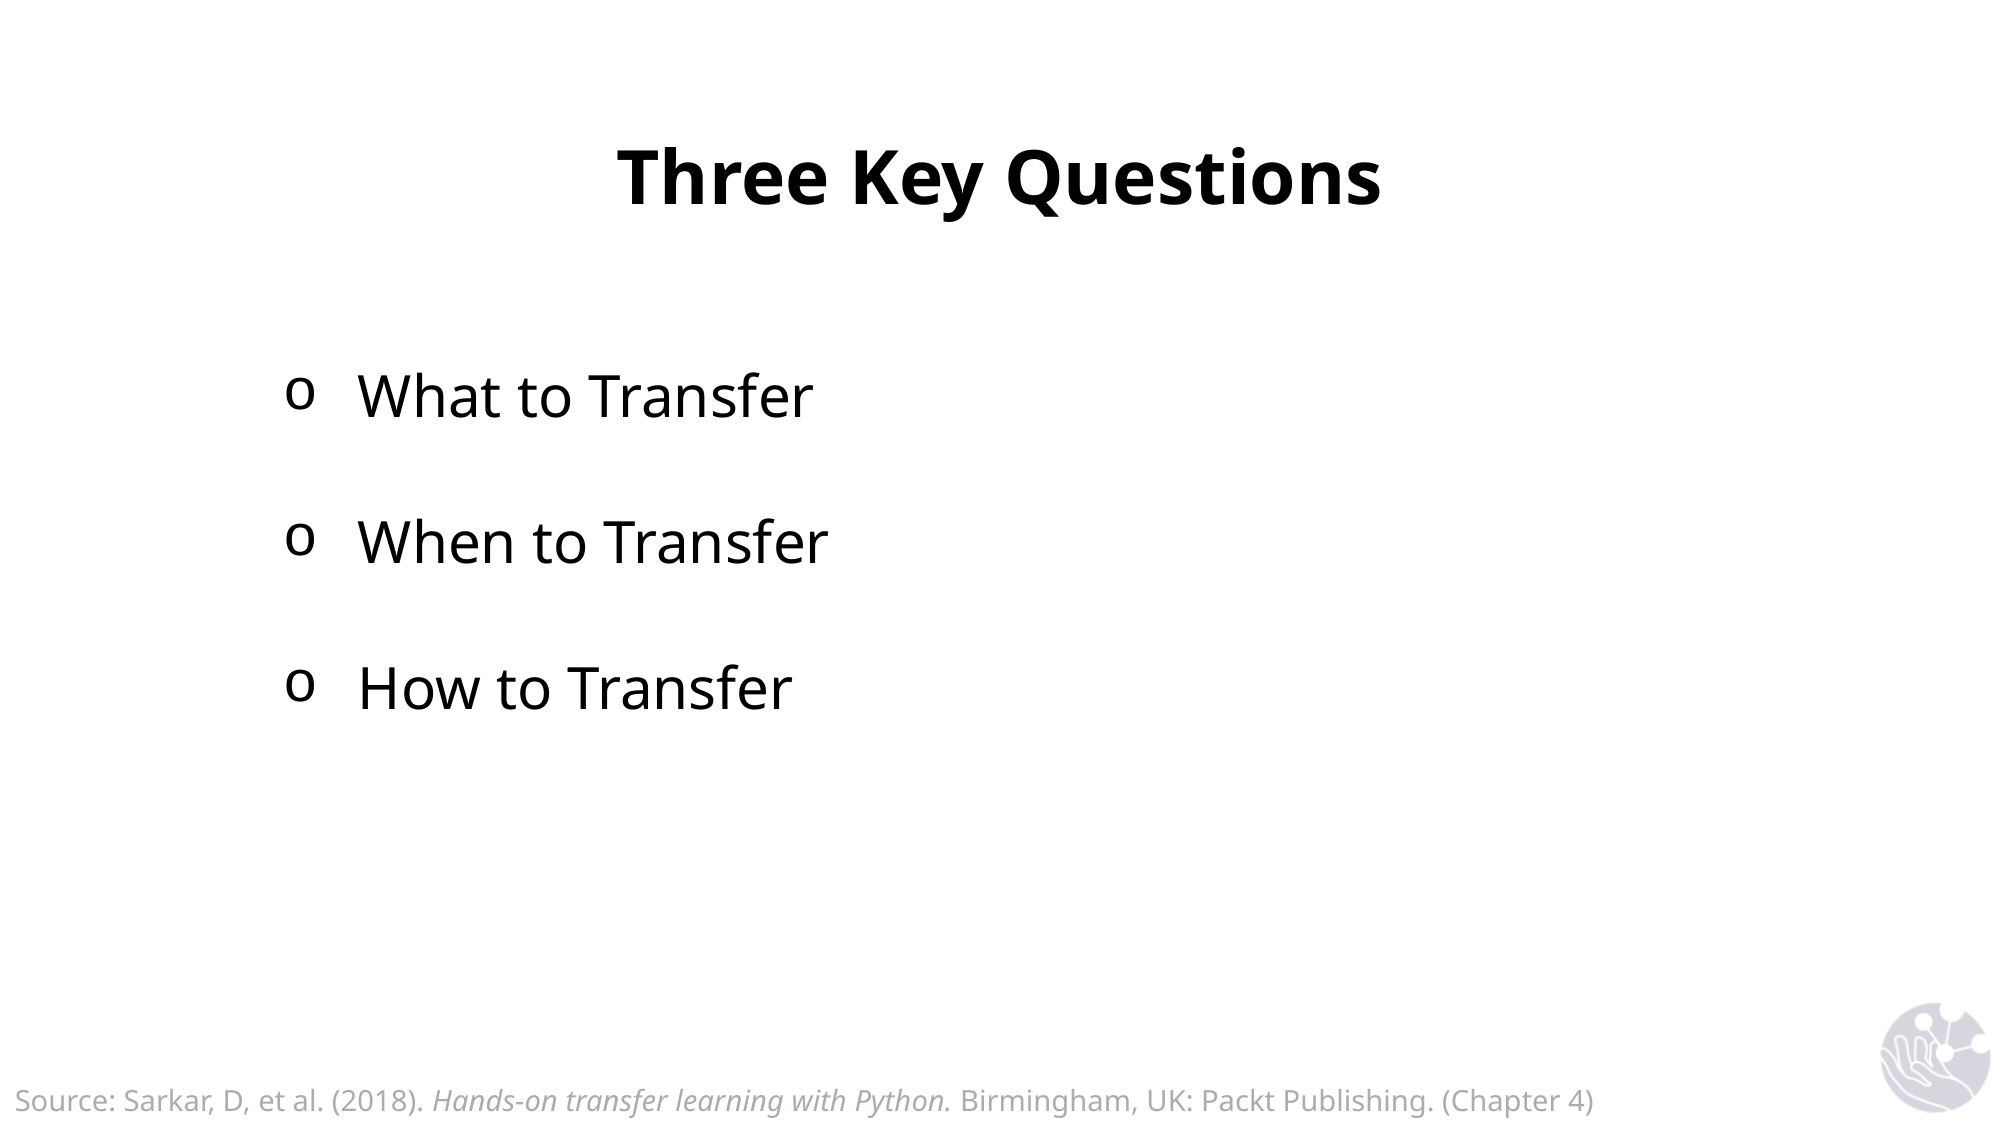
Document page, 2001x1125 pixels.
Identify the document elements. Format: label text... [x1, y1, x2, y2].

text_box Source: Sarkar, D, et al. (2018). Hands-on transfer learning with Python. Birmingham, UK: Packt Publishing. (Chapter 4) [0, 1074, 1866, 1125]
picture [1866, 991, 1998, 1125]
title Three Key Questions [0, 130, 2000, 230]
text_box What to Transfer [268, 351, 2000, 437]
text_box How to Transfer [268, 644, 2000, 729]
text_box When to Transfer [268, 497, 2000, 583]
